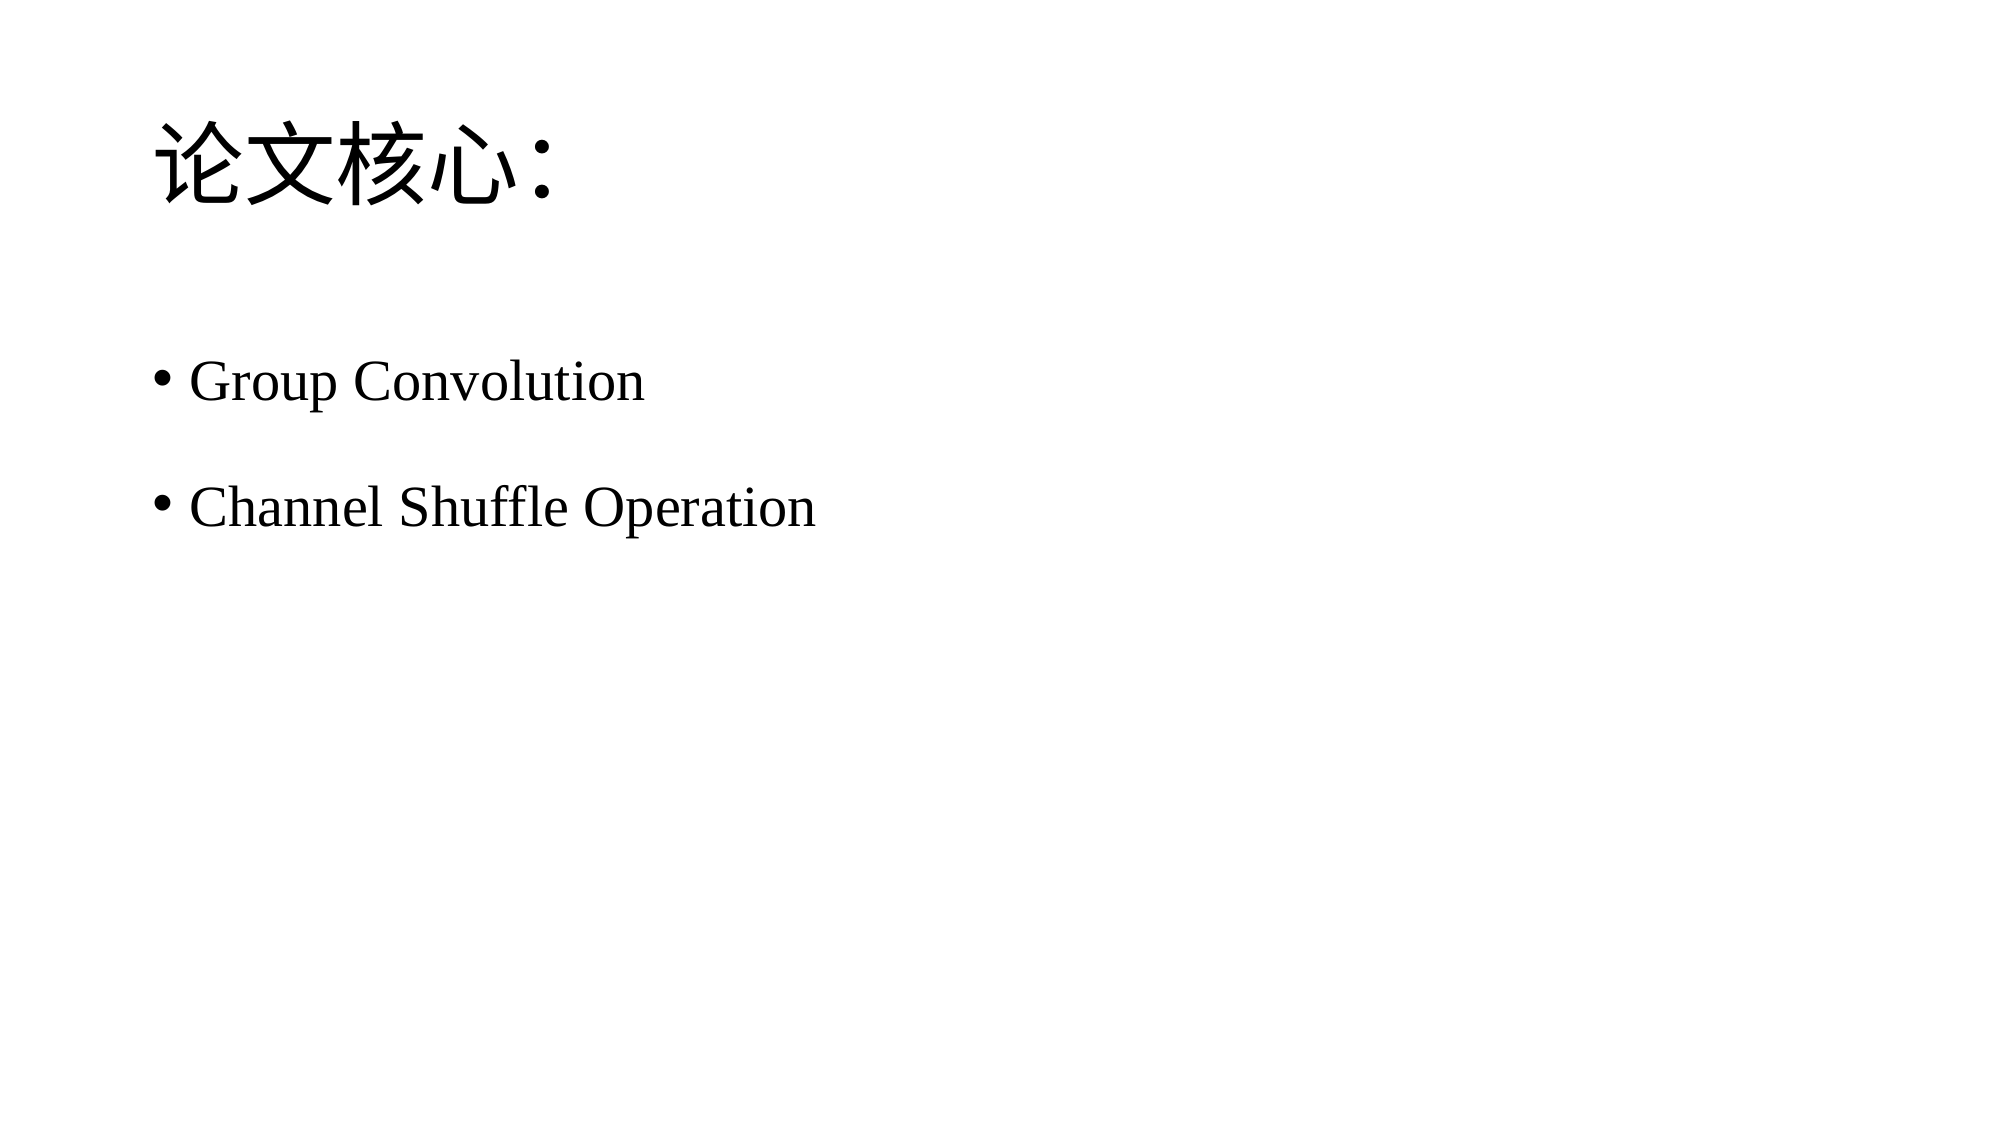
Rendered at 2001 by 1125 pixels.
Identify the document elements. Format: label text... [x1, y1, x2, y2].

title 论文核心： [137, 59, 1863, 278]
list Group Convolution Channel Shuffle Operation [137, 299, 1863, 1014]
